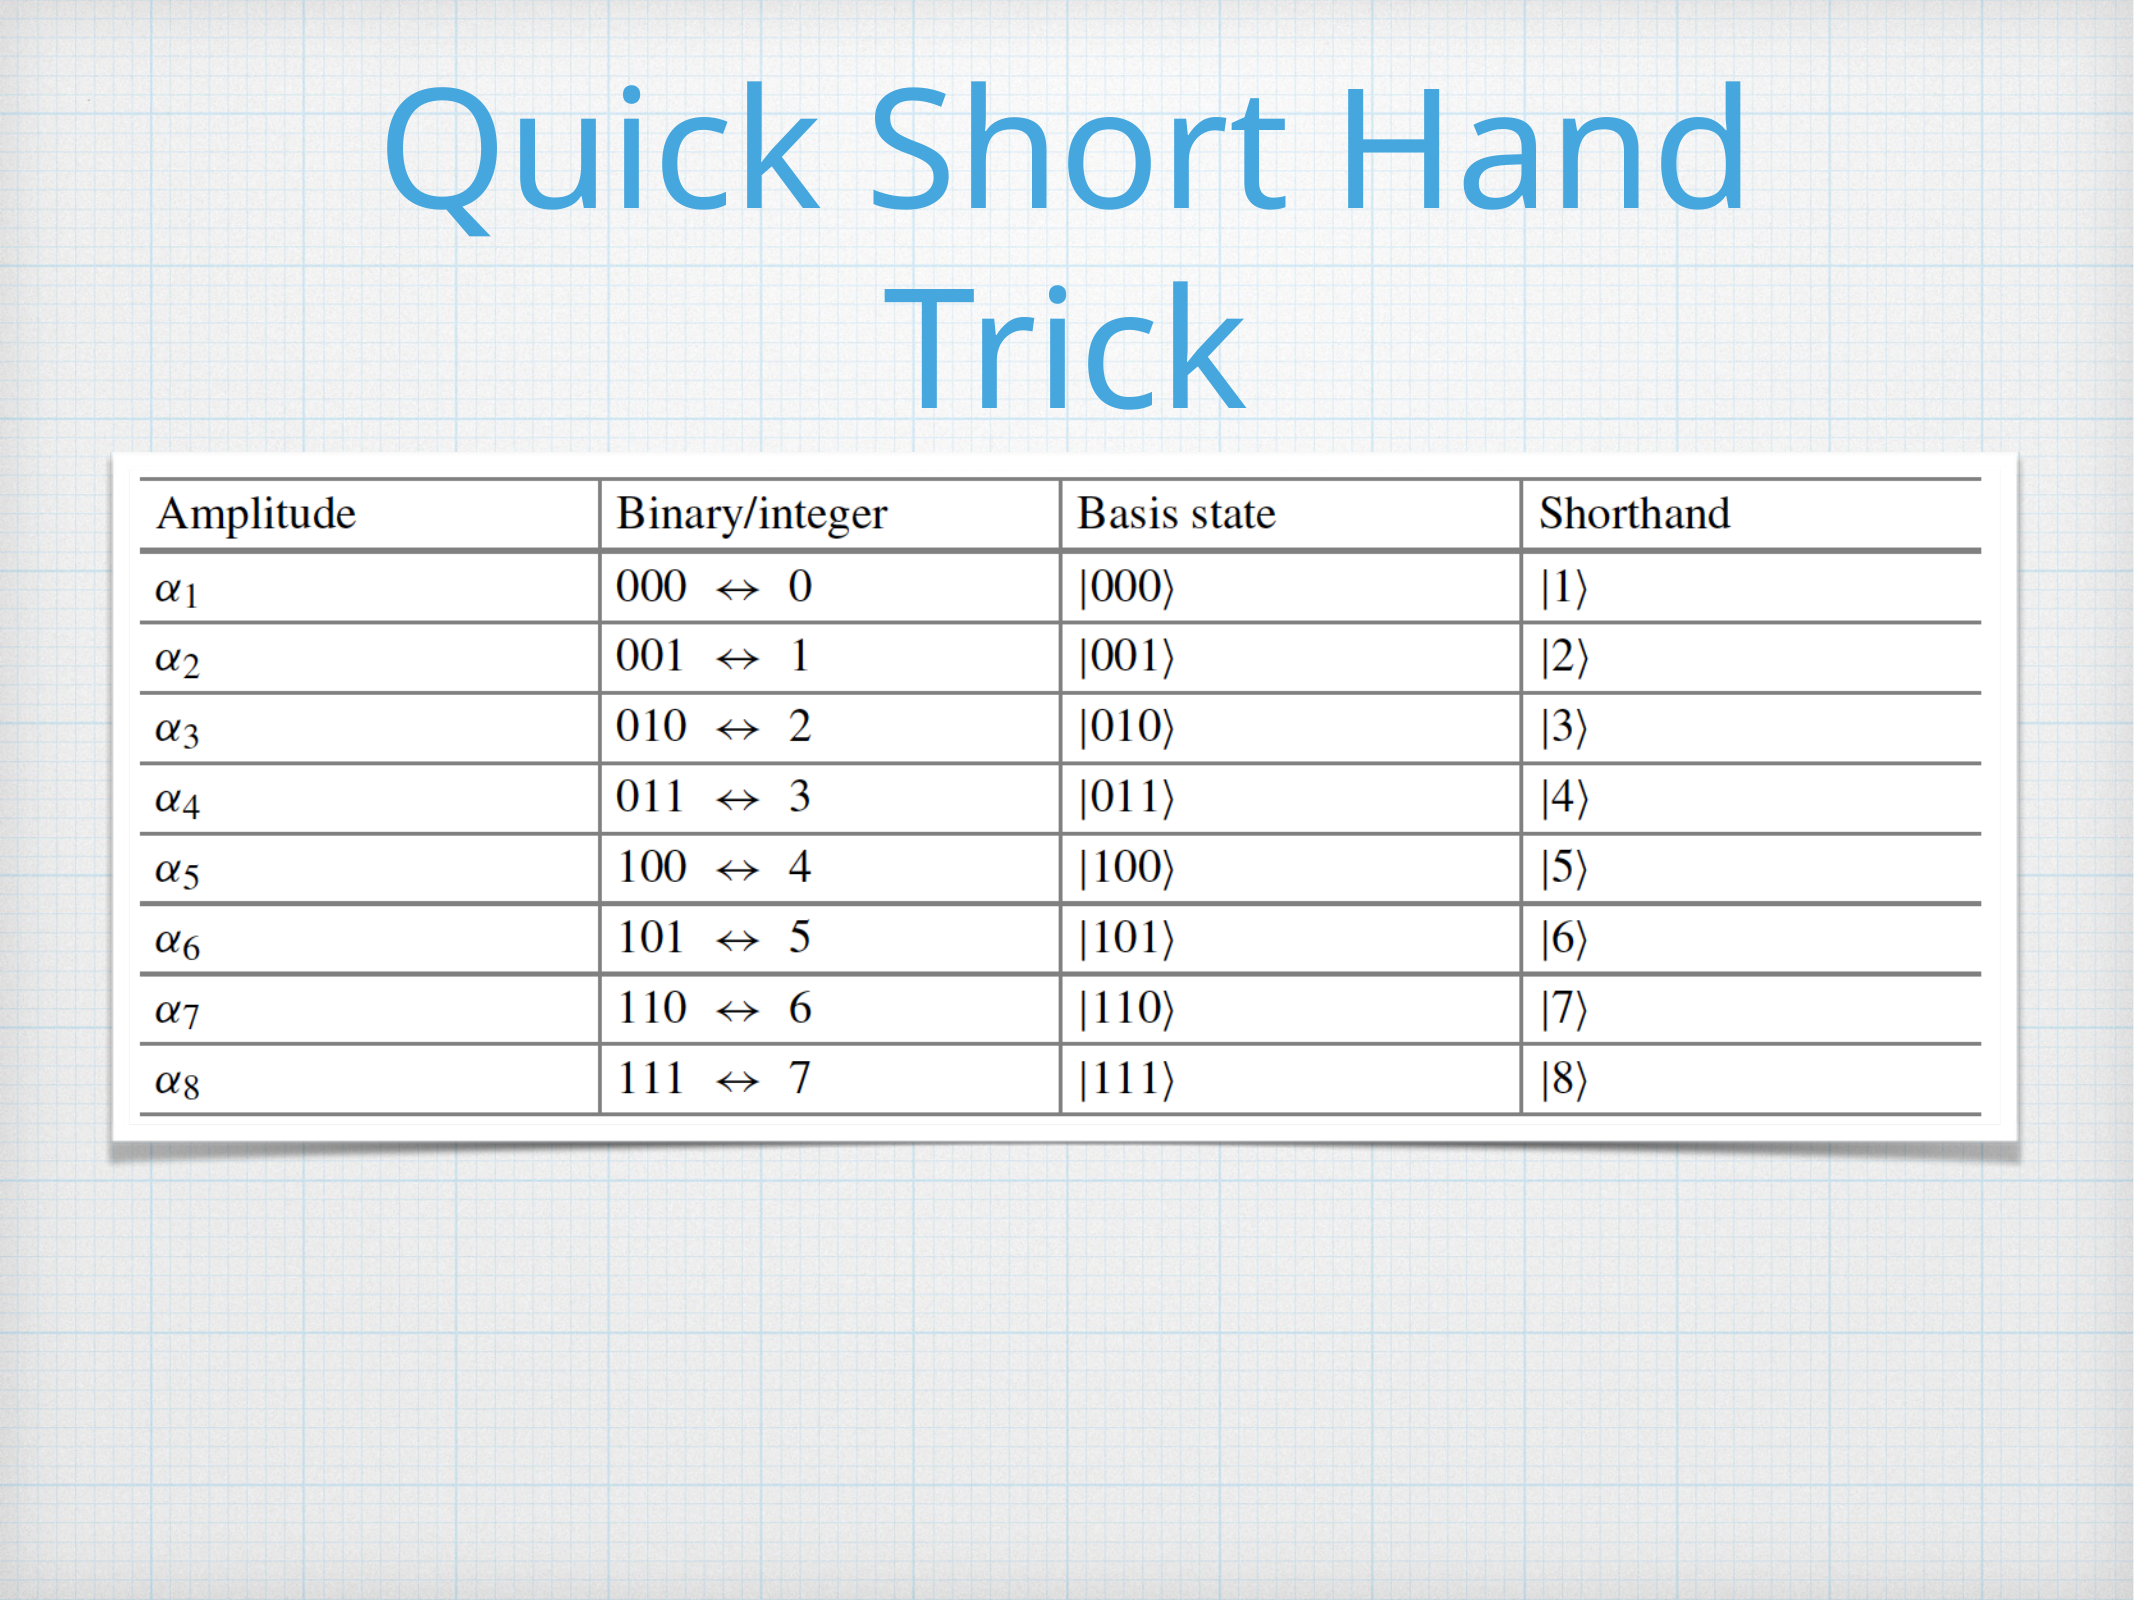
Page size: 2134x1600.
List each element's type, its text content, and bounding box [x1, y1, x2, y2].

title Quick Short Hand Trick [207, 41, 1926, 443]
picture [0, 0, 2134, 1600]
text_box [105, 452, 2028, 1173]
